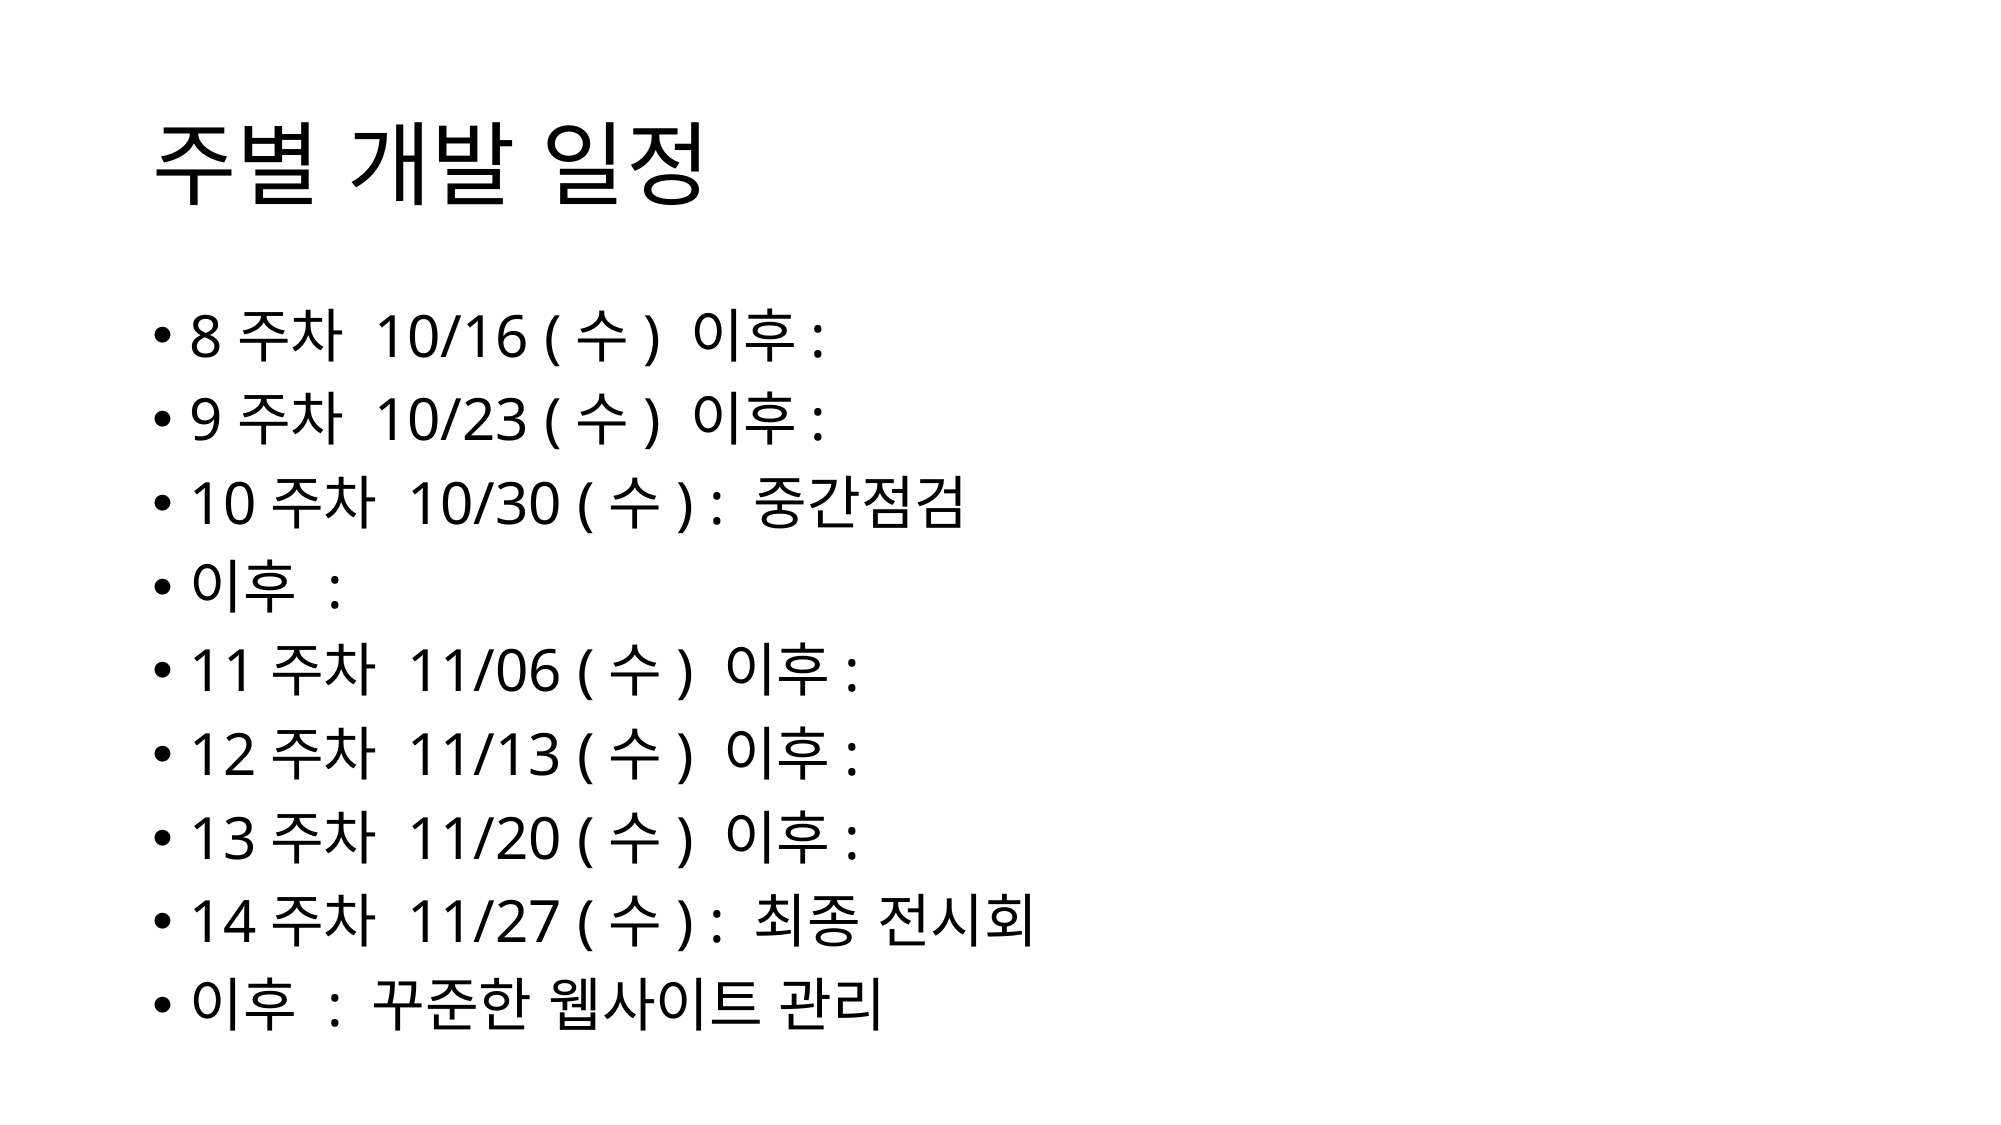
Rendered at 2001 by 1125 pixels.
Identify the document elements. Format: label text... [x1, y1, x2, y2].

list 8주차 10/16 (수) 이후: 9주차 10/23 (수) 이후: 10주차 10/30 (수) : 중간점검 이후 : 11주차 11/06 (수) 이후: 12주차 11/13 (수) 이후: 13주차 11/20 (수) 이후: 14주차 11/27 (수) : 최종 전시회 이후 : 꾸준한 웹사이트 관리 [137, 299, 1863, 1107]
title 주별 개발 일정 [137, 59, 1863, 278]
